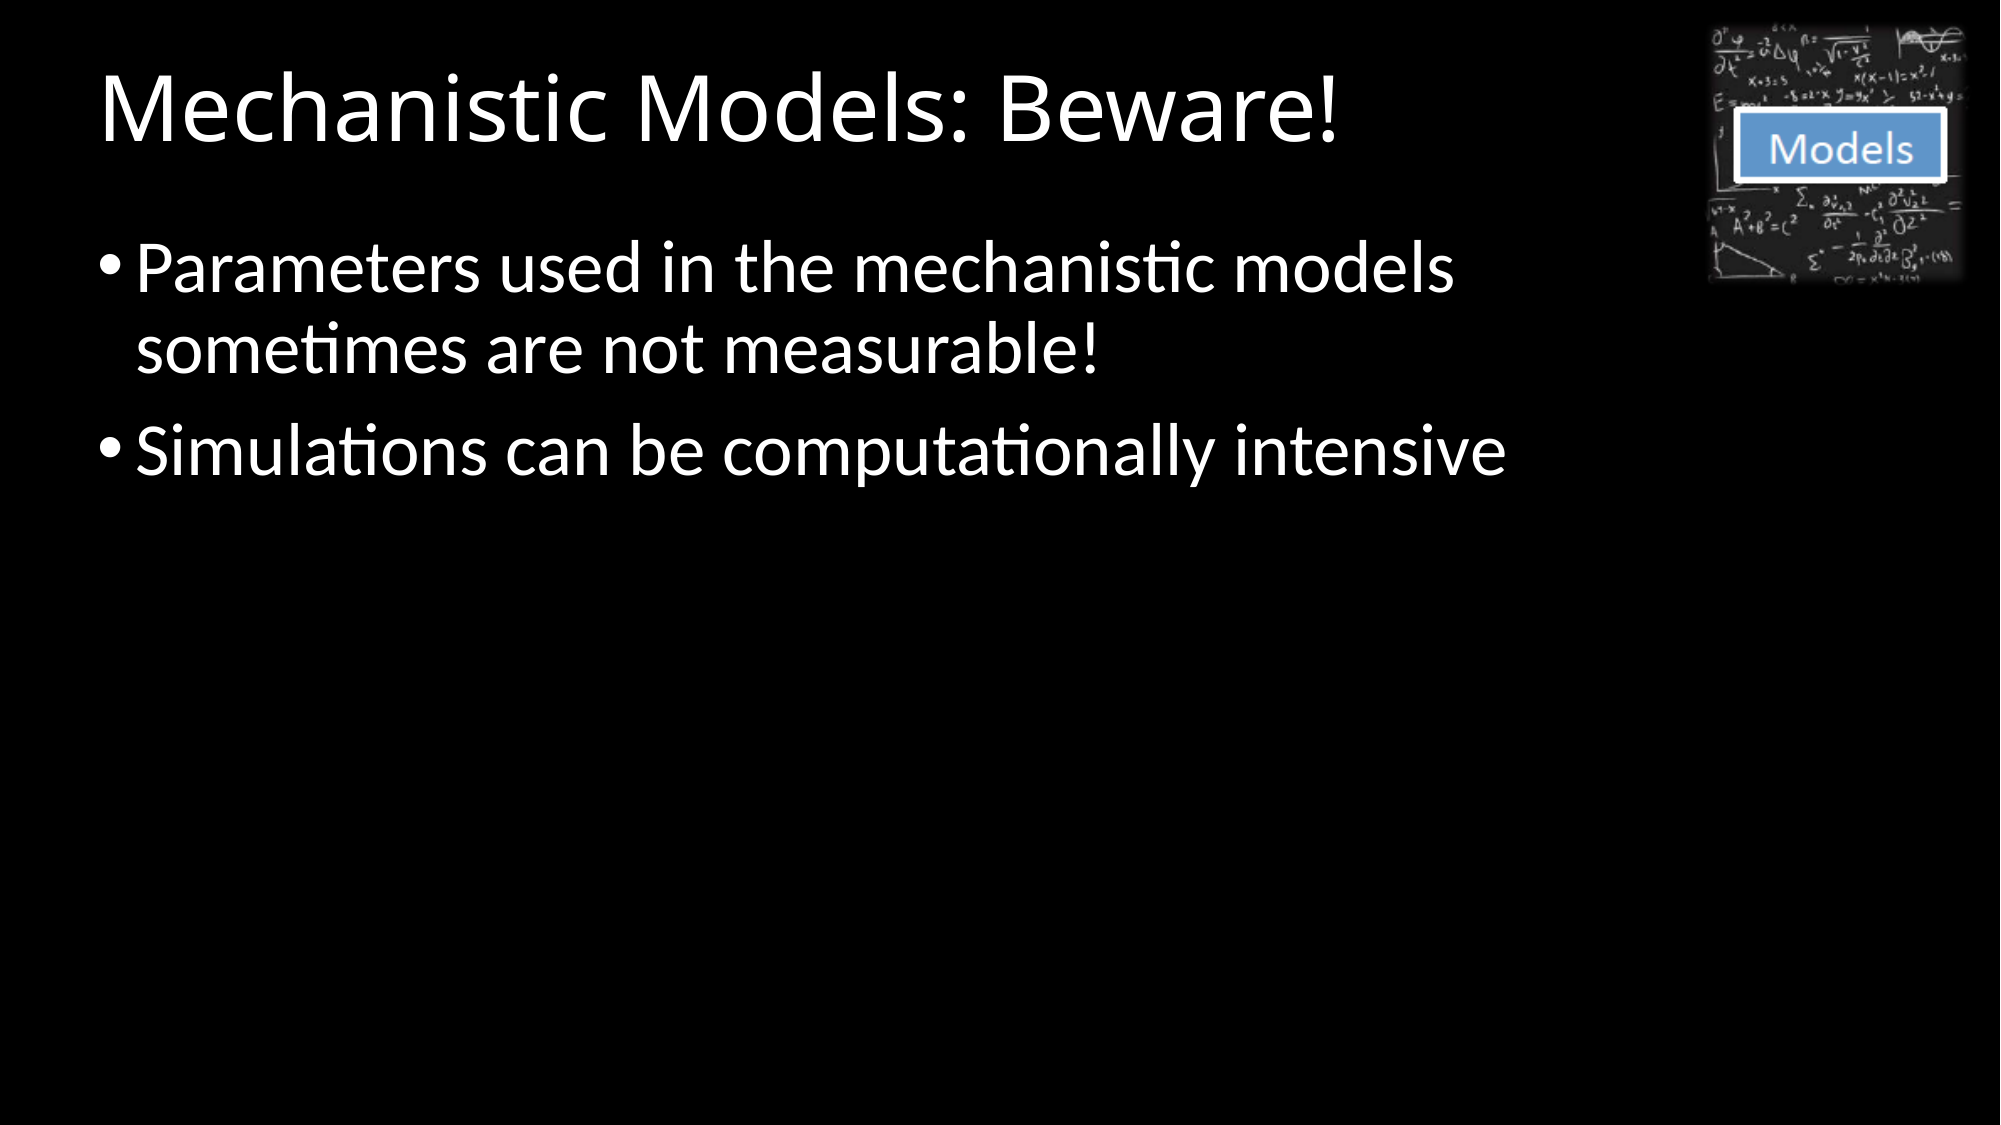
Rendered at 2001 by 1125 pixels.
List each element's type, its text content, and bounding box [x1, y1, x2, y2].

picture [1675, 2, 2000, 300]
text_box Parameters used in the mechanistic models sometimes are not measurable! Simulations can be computationally intensive [82, 220, 1728, 935]
title Mechanistic Models: Beware! [82, 2, 1675, 220]
